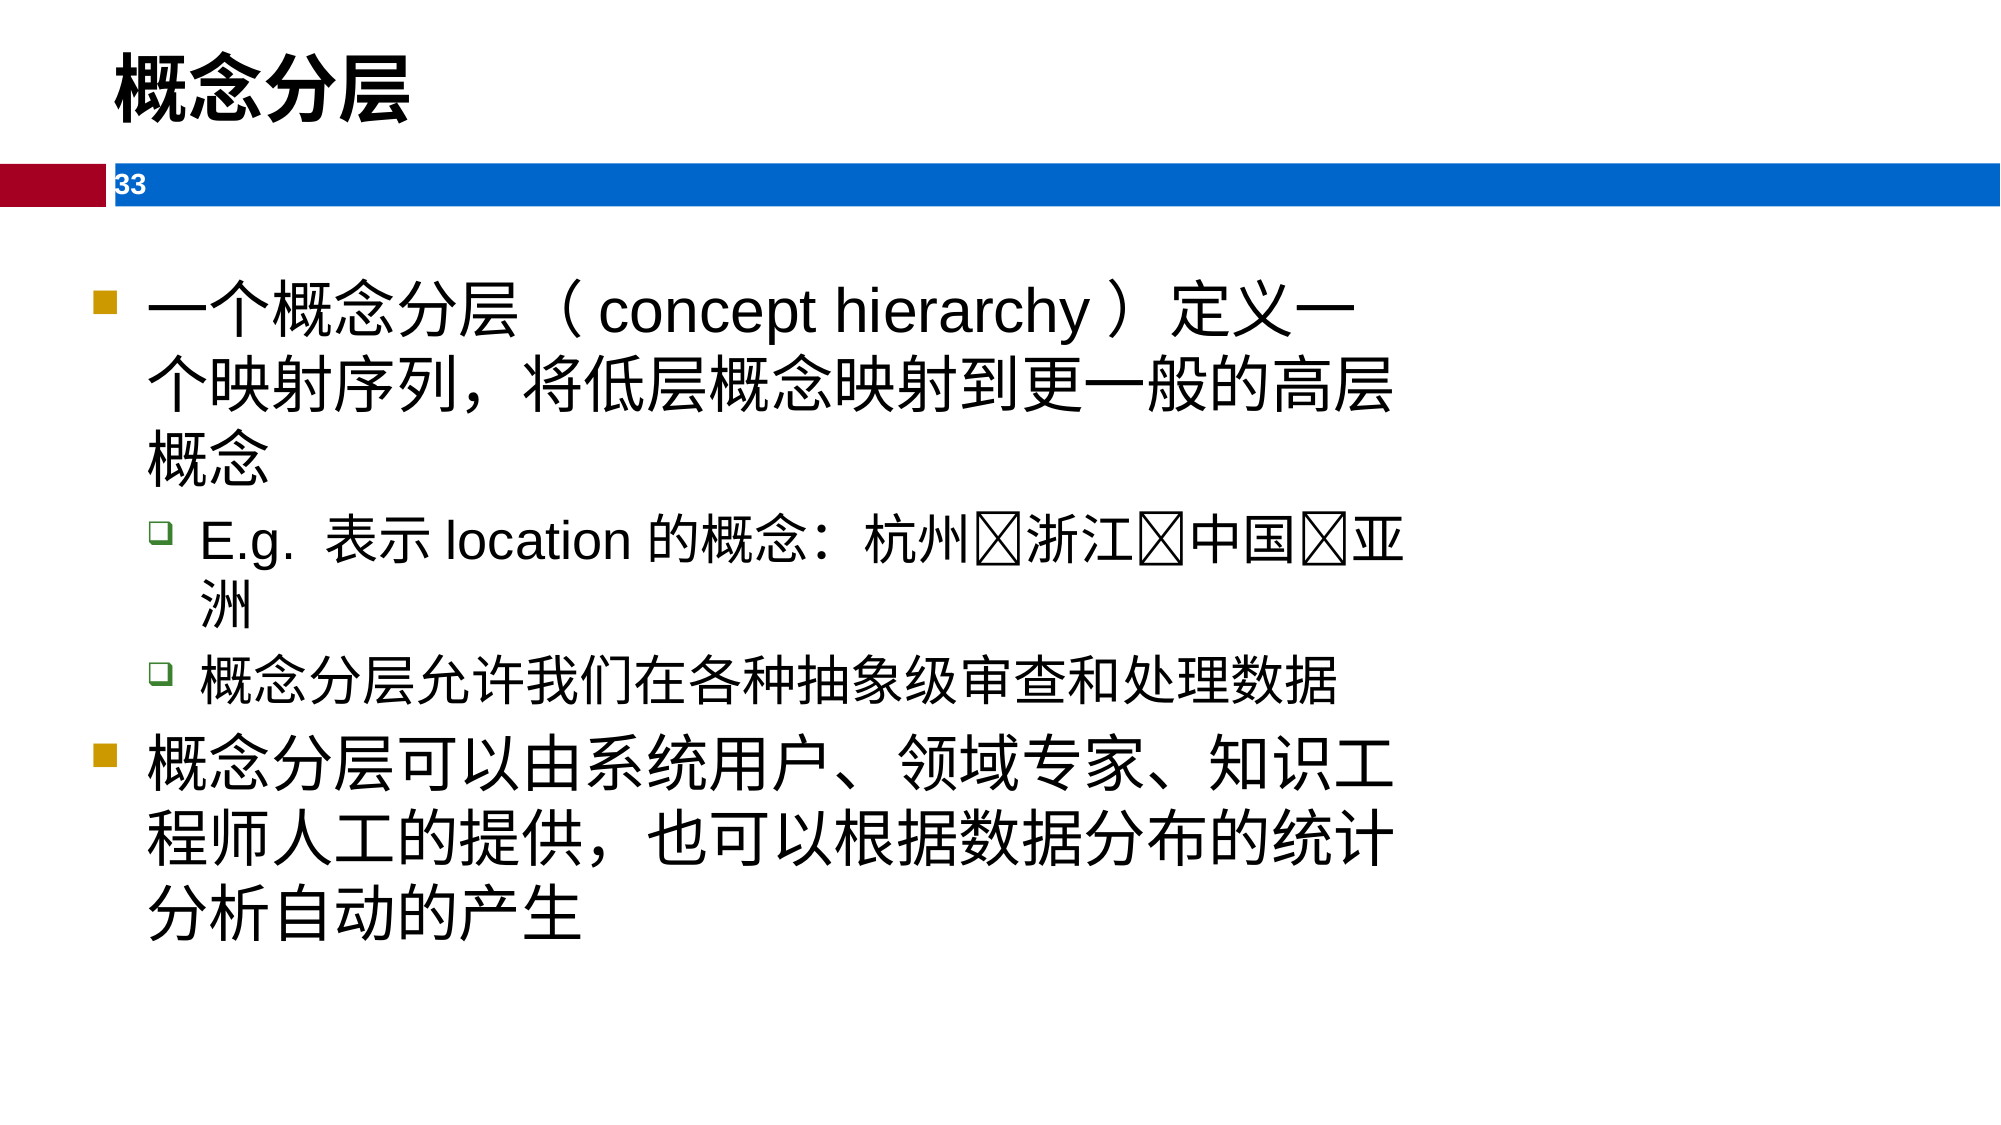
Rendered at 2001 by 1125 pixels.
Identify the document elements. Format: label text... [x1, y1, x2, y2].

text_box 一个概念分层（concept hierarchy）定义一个映射序列，将低层概念映射到更一般的高层概念 E.g. 表示location的概念：杭州浙江中国亚洲 概念分层允许我们在各种抽象级审查和处理数据 概念分层可以由系统用户、领域专家、知识工程师人工的提供，也可以根据数据分布的统计分析自动的产生 [74, 262, 1425, 1006]
text_box 概念分层 [98, 15, 1529, 158]
